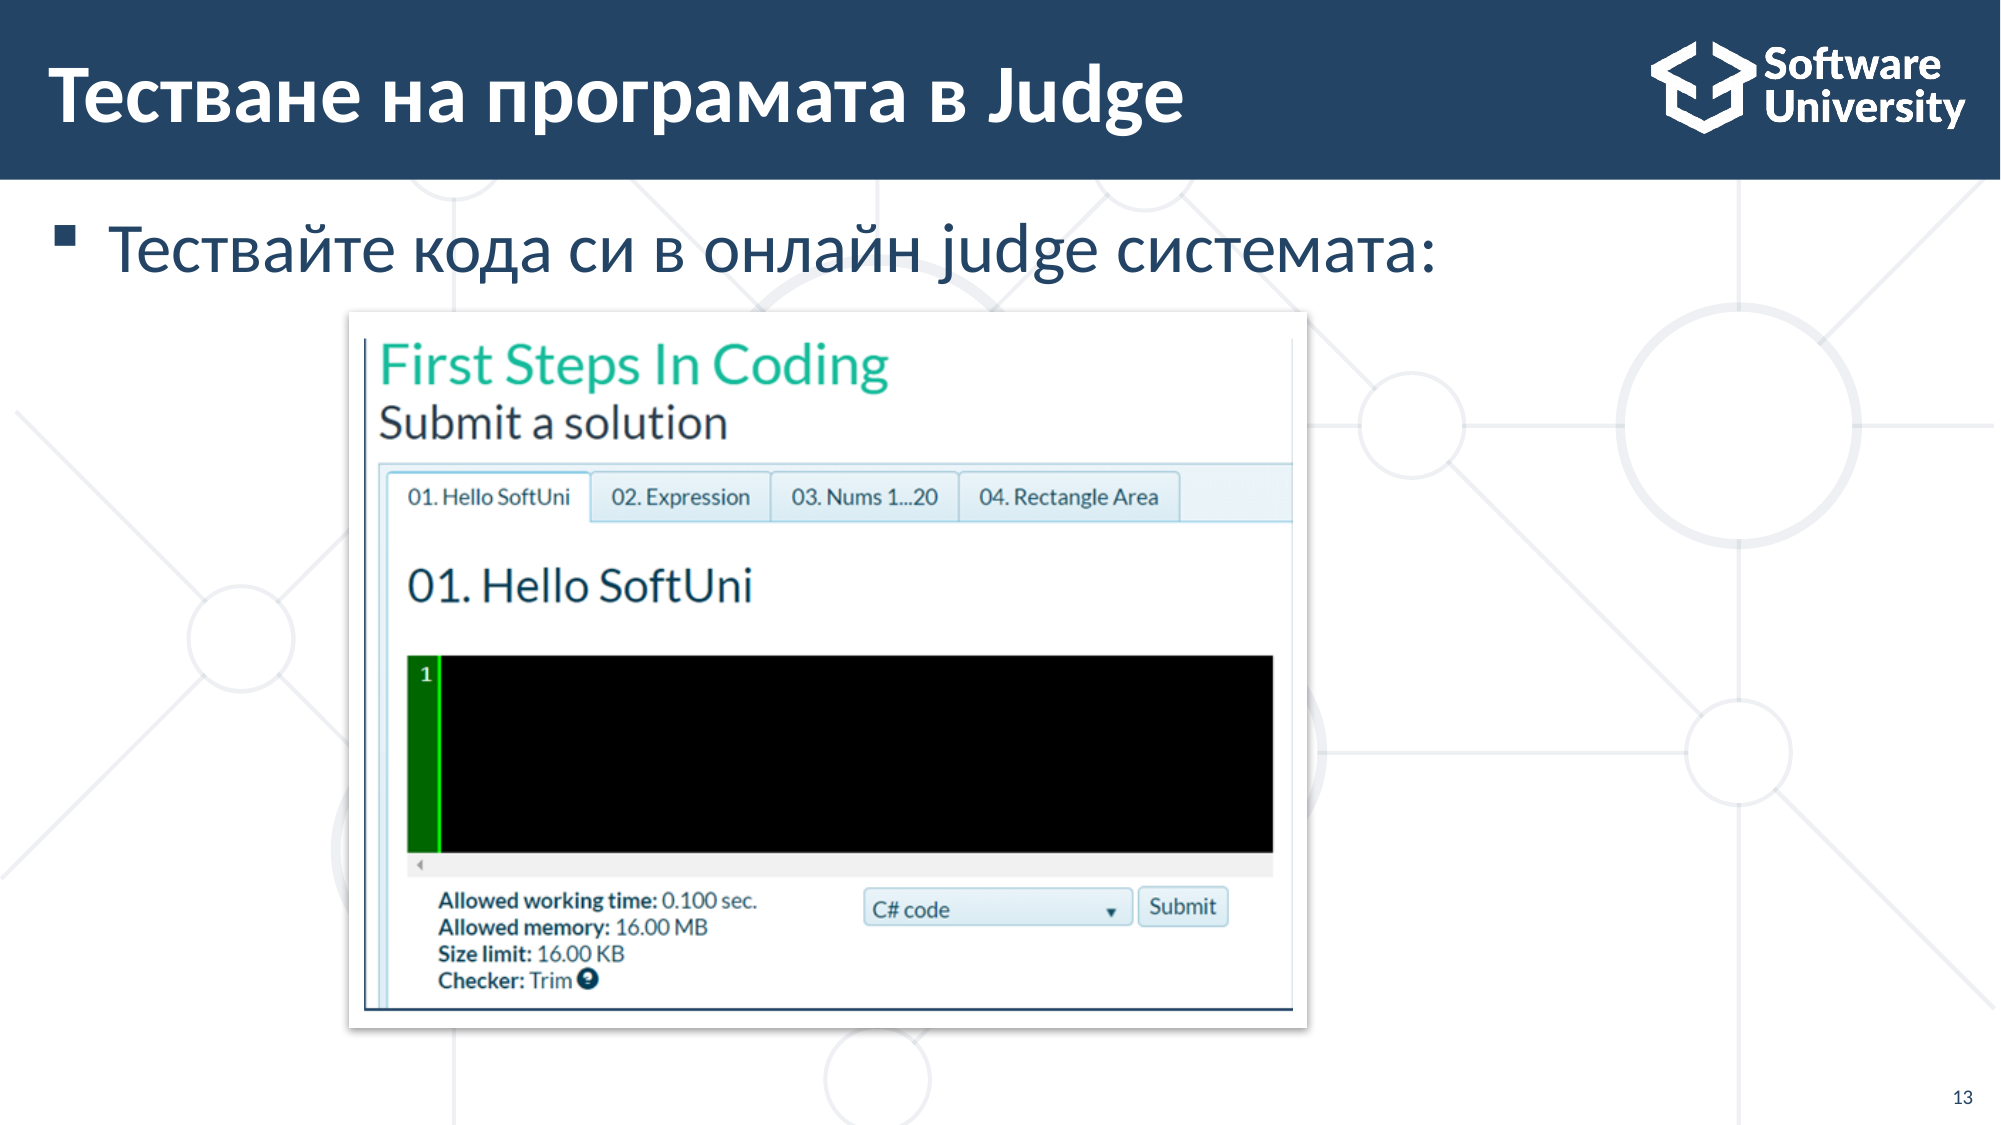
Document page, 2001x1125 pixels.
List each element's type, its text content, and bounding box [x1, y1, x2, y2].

picture [363, 325, 1293, 1014]
list Тествайте кода си в онлайн judge системата: [31, 196, 1970, 1104]
slide_number 13 [1927, 1067, 1989, 1117]
picture [1651, 41, 1966, 134]
title Тестване на програмата в Judge [31, 16, 1625, 162]
